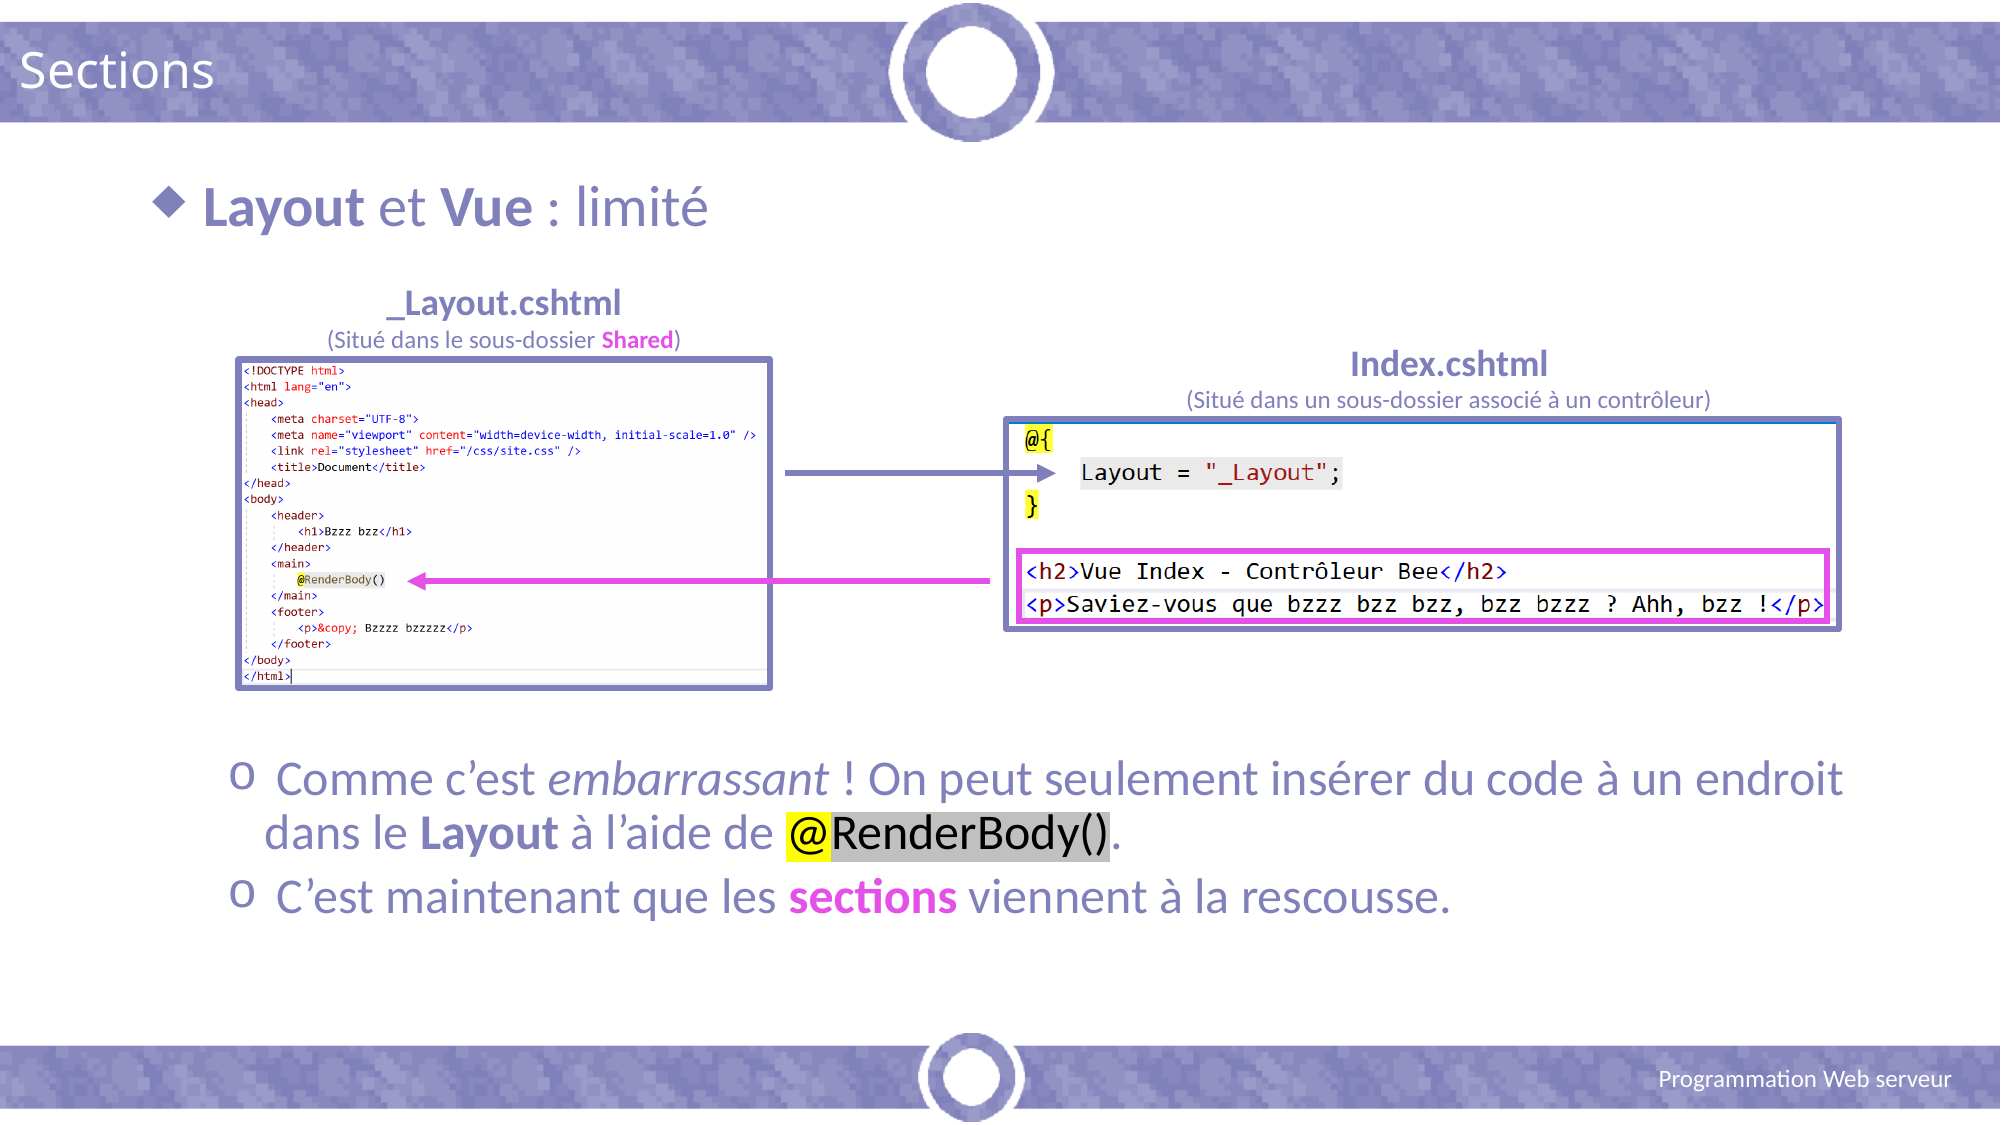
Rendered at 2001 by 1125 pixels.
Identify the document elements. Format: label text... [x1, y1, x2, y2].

text_box Index.cshtml (Situé dans un sous-dossier associé à un contrôleur) [1152, 331, 1746, 421]
list Layout et Vue : limité Comme c’est embarrassant ! On peut seulement insérer du code à un endroit dans le Layout à l’aide de @RenderBody(). C’est maintenant que les sections viennent à la rescousse. [137, 168, 1863, 1014]
title Sections [4, 22, 884, 123]
text_box _Layout.cshtml (Situé dans le sous-dossier Shared) [296, 270, 713, 361]
picture [0, 3, 2000, 142]
picture [241, 362, 767, 686]
picture [1009, 421, 1836, 626]
picture [0, 1033, 2000, 1122]
